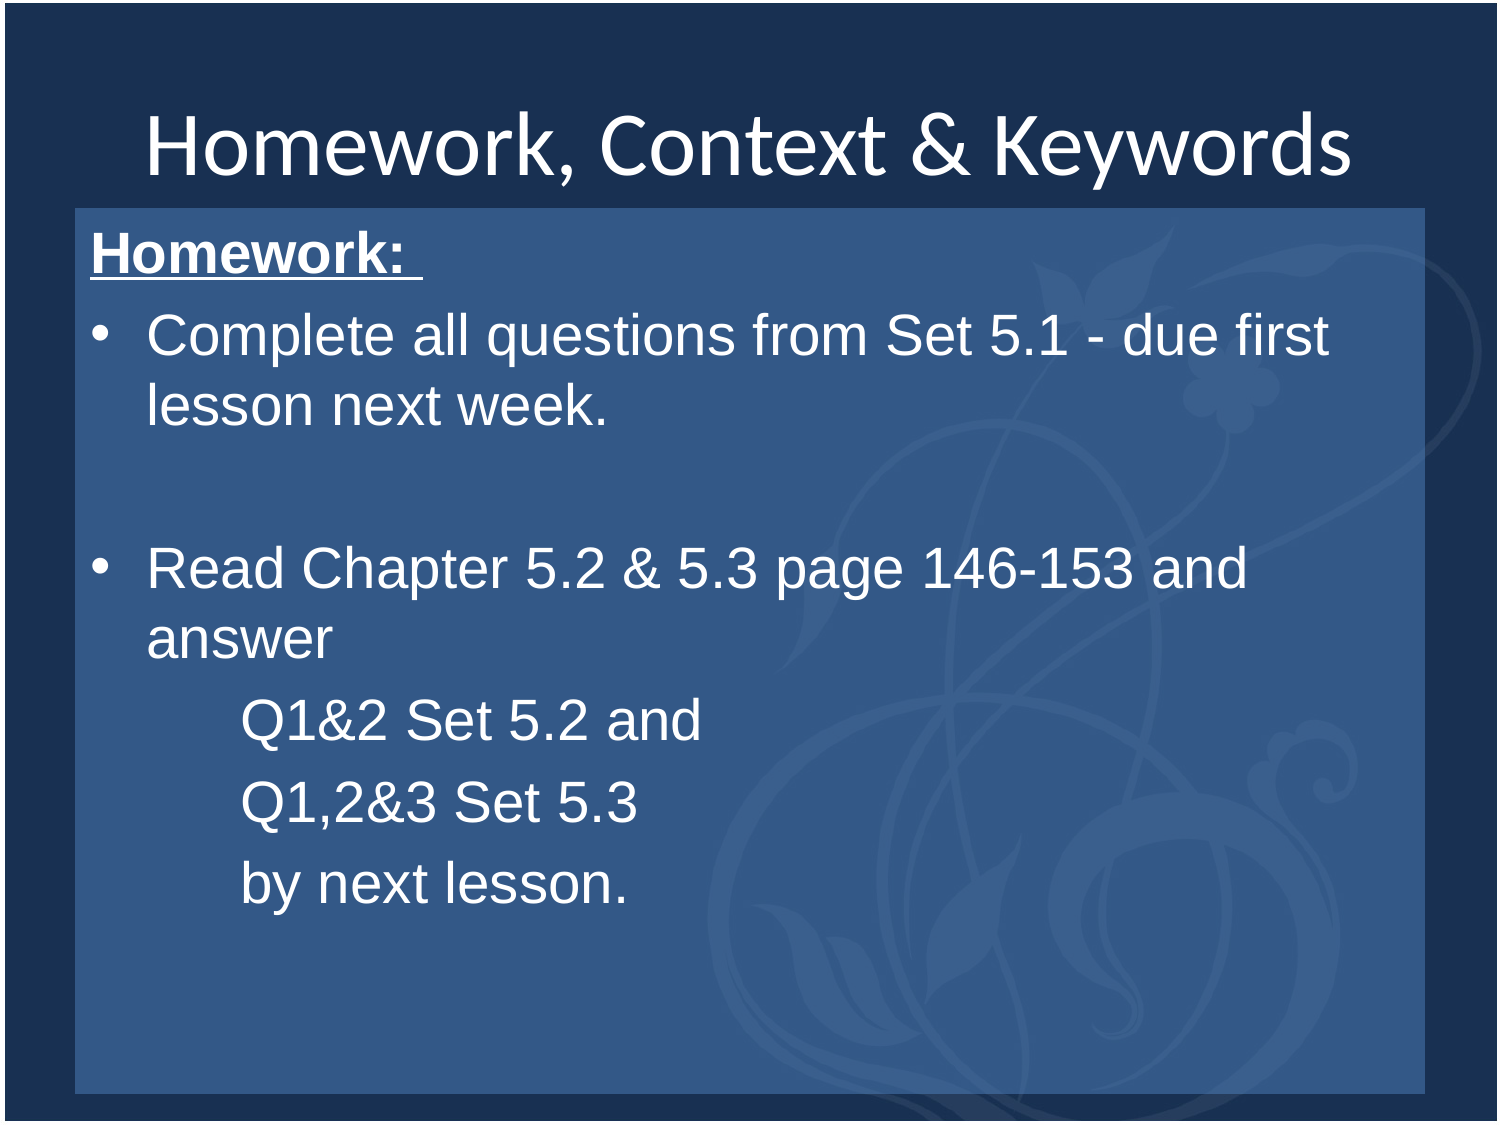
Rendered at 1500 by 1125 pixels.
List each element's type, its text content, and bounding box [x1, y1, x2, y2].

title Homework, Context & Keywords [74, 44, 1426, 207]
list Homework: Complete all questions from Set 5.1 - due first lesson next week. Read Chapter 5.2 & 5.3 page 146-153 and answer Q1&2 Set 5.2 and Q1,2&3 Set 5.3 by next lesson. [74, 207, 1426, 1095]
picture [0, 0, 1500, 1125]
